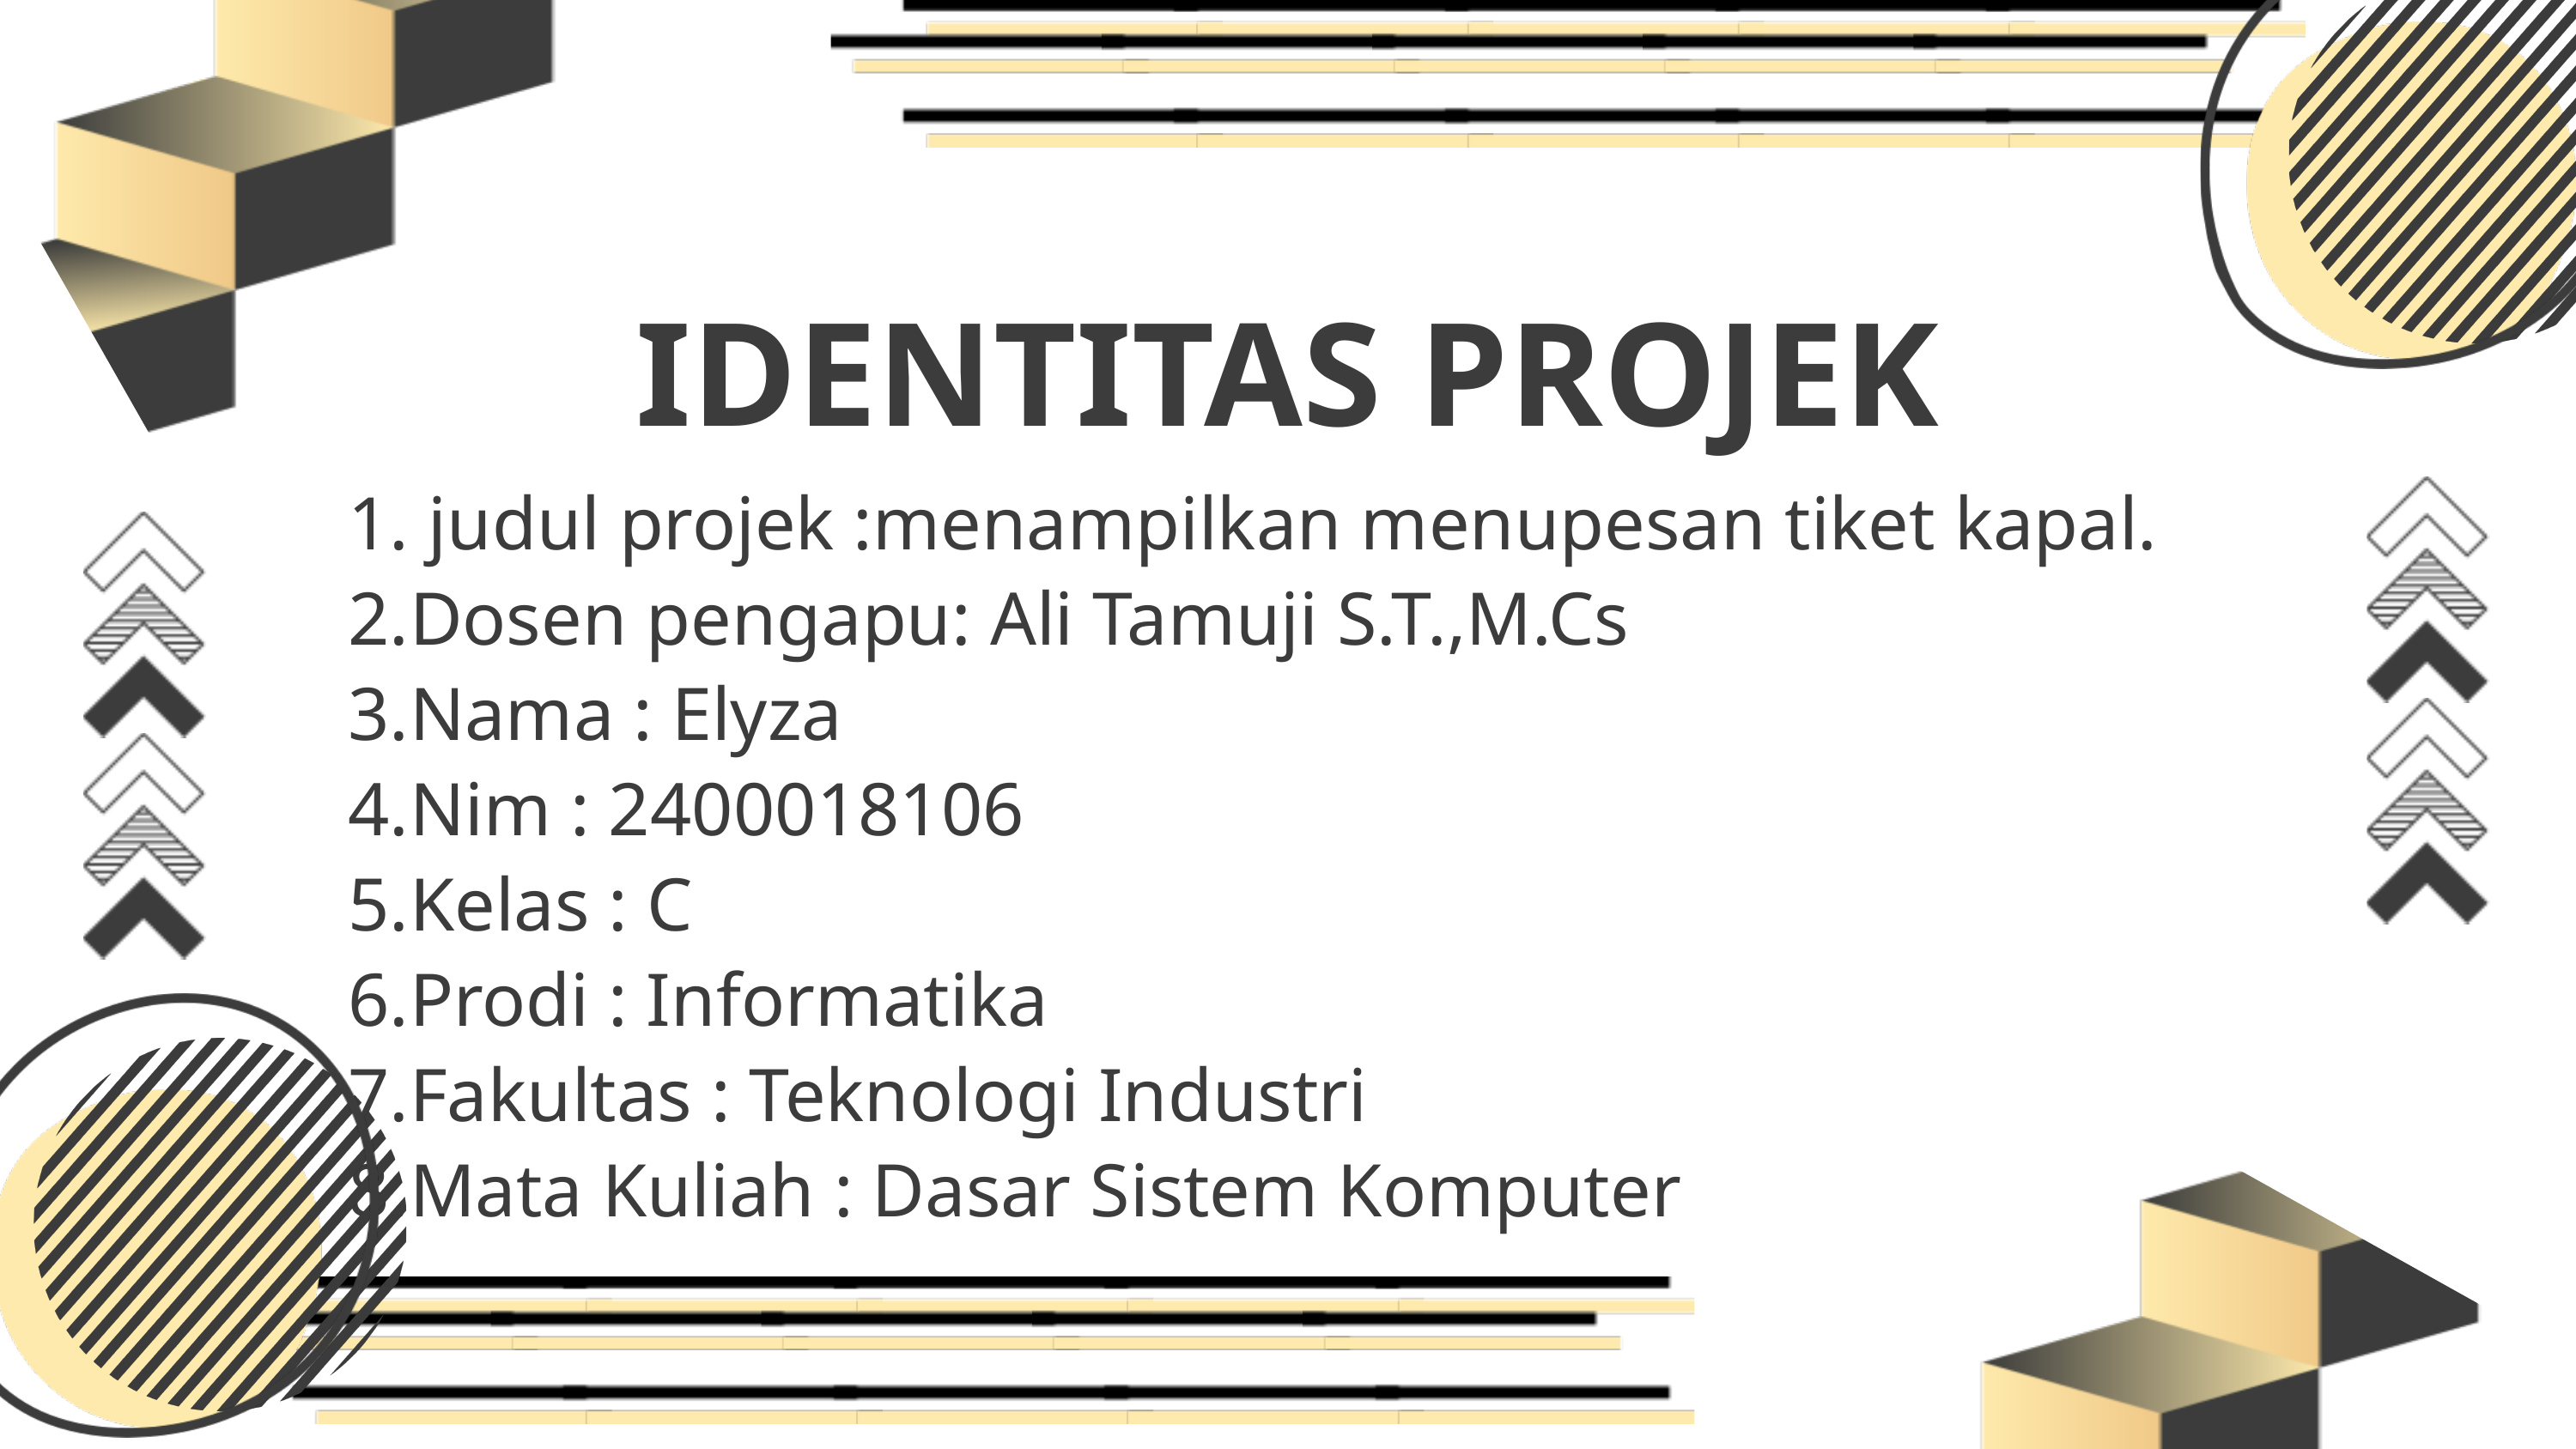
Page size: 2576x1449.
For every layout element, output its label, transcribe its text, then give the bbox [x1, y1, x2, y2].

text_box [2200, 0, 2576, 369]
text_box [0, 0, 829, 453]
text_box judul projek :menampilkan menupesan tiket kapal. Dosen pengapu: Ali Tamuji S.T.,M.Cs Nama : Elyza Nim : 2400018106 Kelas : C Prodi : Informatika Fakultas : Teknologi Industri Mata Kuliah : Dasar Sistem Komputer [285, 469, 2229, 1327]
text_box [0, 993, 380, 1438]
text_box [82, 512, 207, 960]
text_box [380, 1038, 407, 1276]
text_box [220, 1276, 1695, 1425]
text_box [1669, 1164, 2576, 1449]
text_box IDENTITAS PROJEK [562, 254, 2014, 455]
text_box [2366, 476, 2490, 925]
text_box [830, 0, 2306, 148]
